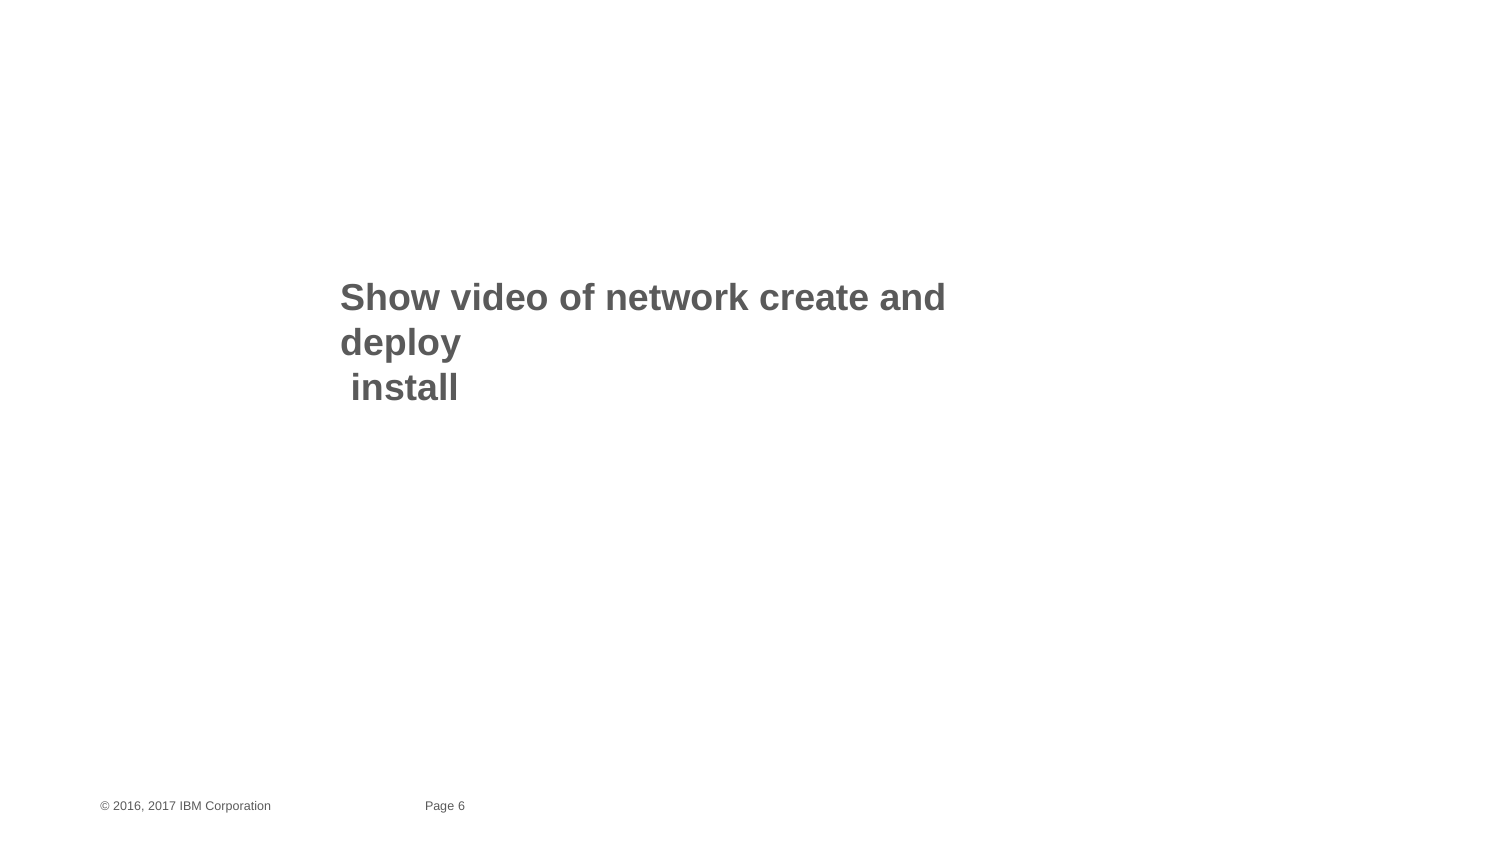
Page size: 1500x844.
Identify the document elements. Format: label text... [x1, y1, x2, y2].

text_box Show video of network create and deploy install [325, 265, 1064, 416]
